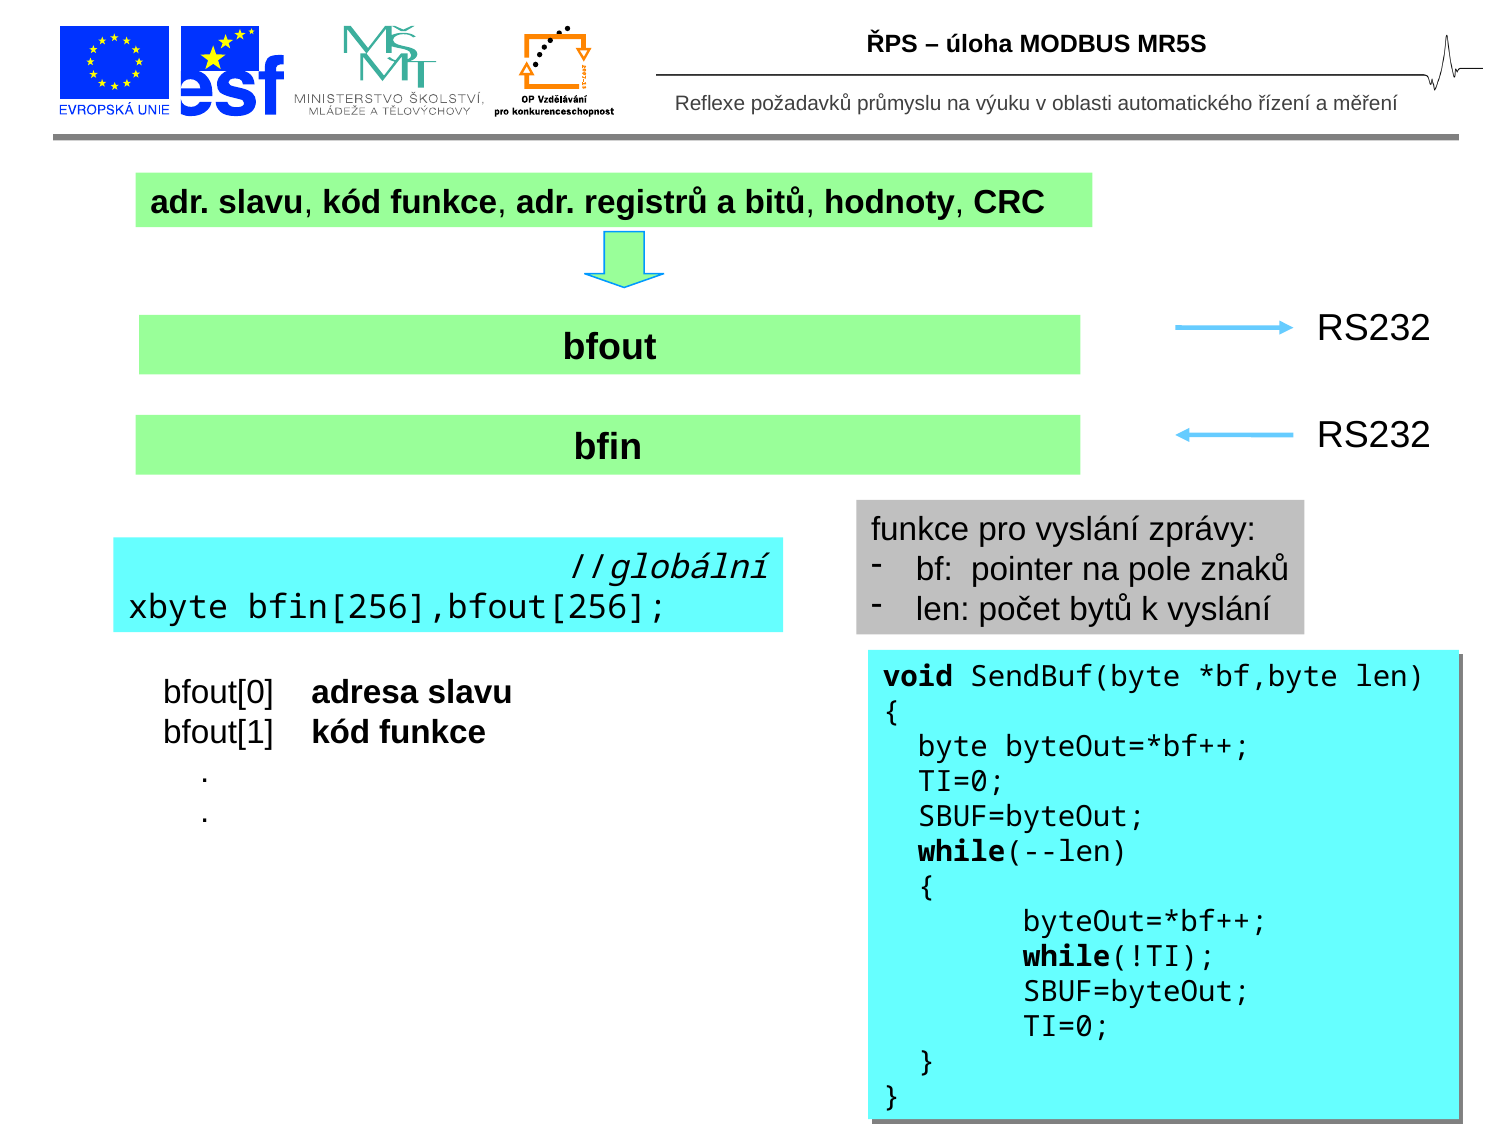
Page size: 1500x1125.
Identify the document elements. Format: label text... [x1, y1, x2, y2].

text_box RS232 [1302, 295, 1447, 356]
text_box bfin [135, 414, 1081, 475]
text_box RS232 [1302, 402, 1447, 463]
text_box ŘPS – úloha MODBUS MR5S [644, 20, 1430, 68]
picture [656, 34, 1483, 91]
text_box [1175, 428, 1294, 442]
text_box void SendBuf(byte *bf,byte len) { byte byteOut=*bf++; TI=0; SBUF=byteOut; while(--len) { byteOut=*bf++; while(!TI); SBUF=byteOut; TI=0; } } [868, 649, 1459, 1120]
text_box funkce pro vyslání zprávy: bf: pointer na pole znaků len: počet bytů k vyslání [856, 499, 1305, 635]
text_box [1175, 321, 1294, 334]
text_box bfout[0] adresa slavu bfout[1] kód funkce . . [148, 662, 528, 837]
text_box adr. slavu, kód funkce, adr. registrů a bitů, hodnoty, CRC [135, 172, 1093, 228]
text_box //globální xbyte bfin[256],bfout[256]; [113, 537, 784, 633]
text_box [584, 231, 665, 288]
text_box bfout [139, 314, 1081, 375]
